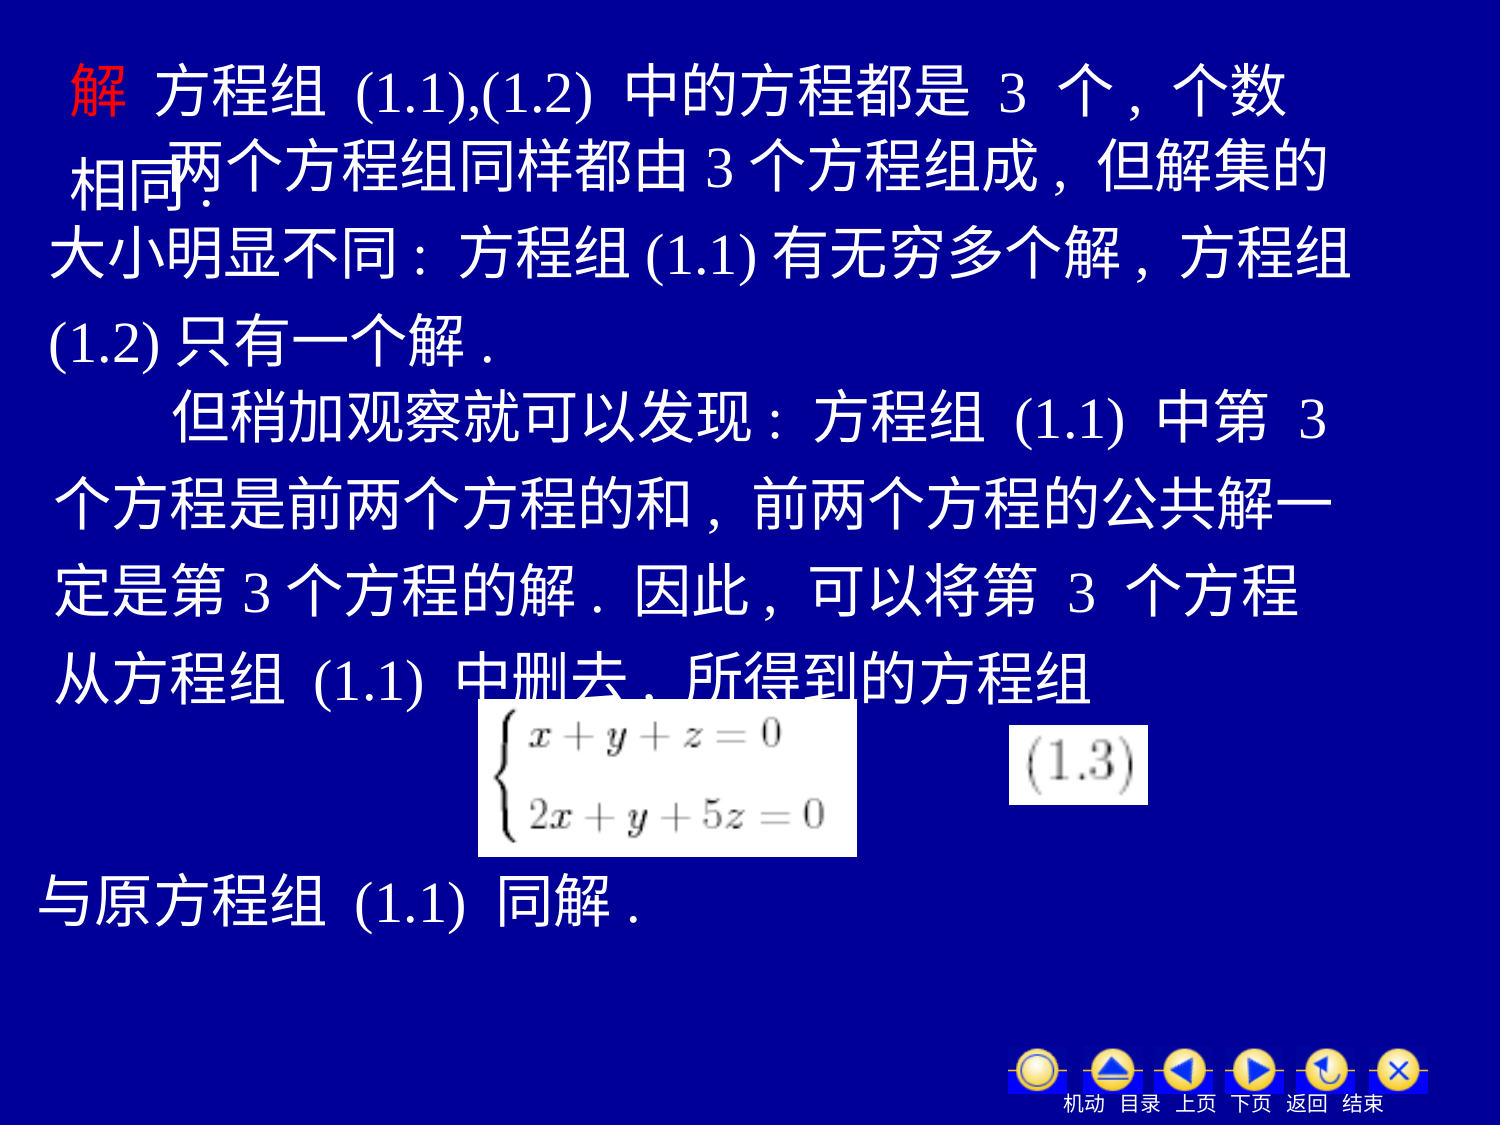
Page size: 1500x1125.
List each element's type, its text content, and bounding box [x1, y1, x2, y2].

picture [1225, 1046, 1284, 1094]
picture [1154, 1046, 1213, 1094]
picture [1083, 1046, 1143, 1094]
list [1009, 725, 1149, 805]
picture [1296, 1046, 1355, 1094]
text_box 但稍加观察就可以发现: 方程组 (1.1) 中第 3 个方程是前两个方程的和, 前两个方程的公共解一定是第3个方程的解. 因此, 可以将第 3 个方程从方程组 (1.1) 中删去, 所得到的方程组 [38, 354, 1365, 720]
text_box 解 方程组 (1.1),(1.2) 中的方程都是 3 个, 个数相同. [54, 22, 1360, 104]
text_box 两个方程组同样都由3个方程组成, 但解集的大小明显不同: 方程组(1.1)有无穷多个解, 方程组(1.2)只有一个解. [34, 104, 1369, 382]
text_box 与原方程组 (1.1) 同解. [21, 857, 656, 942]
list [478, 699, 857, 858]
picture [1008, 1046, 1067, 1094]
picture [1369, 1046, 1428, 1094]
